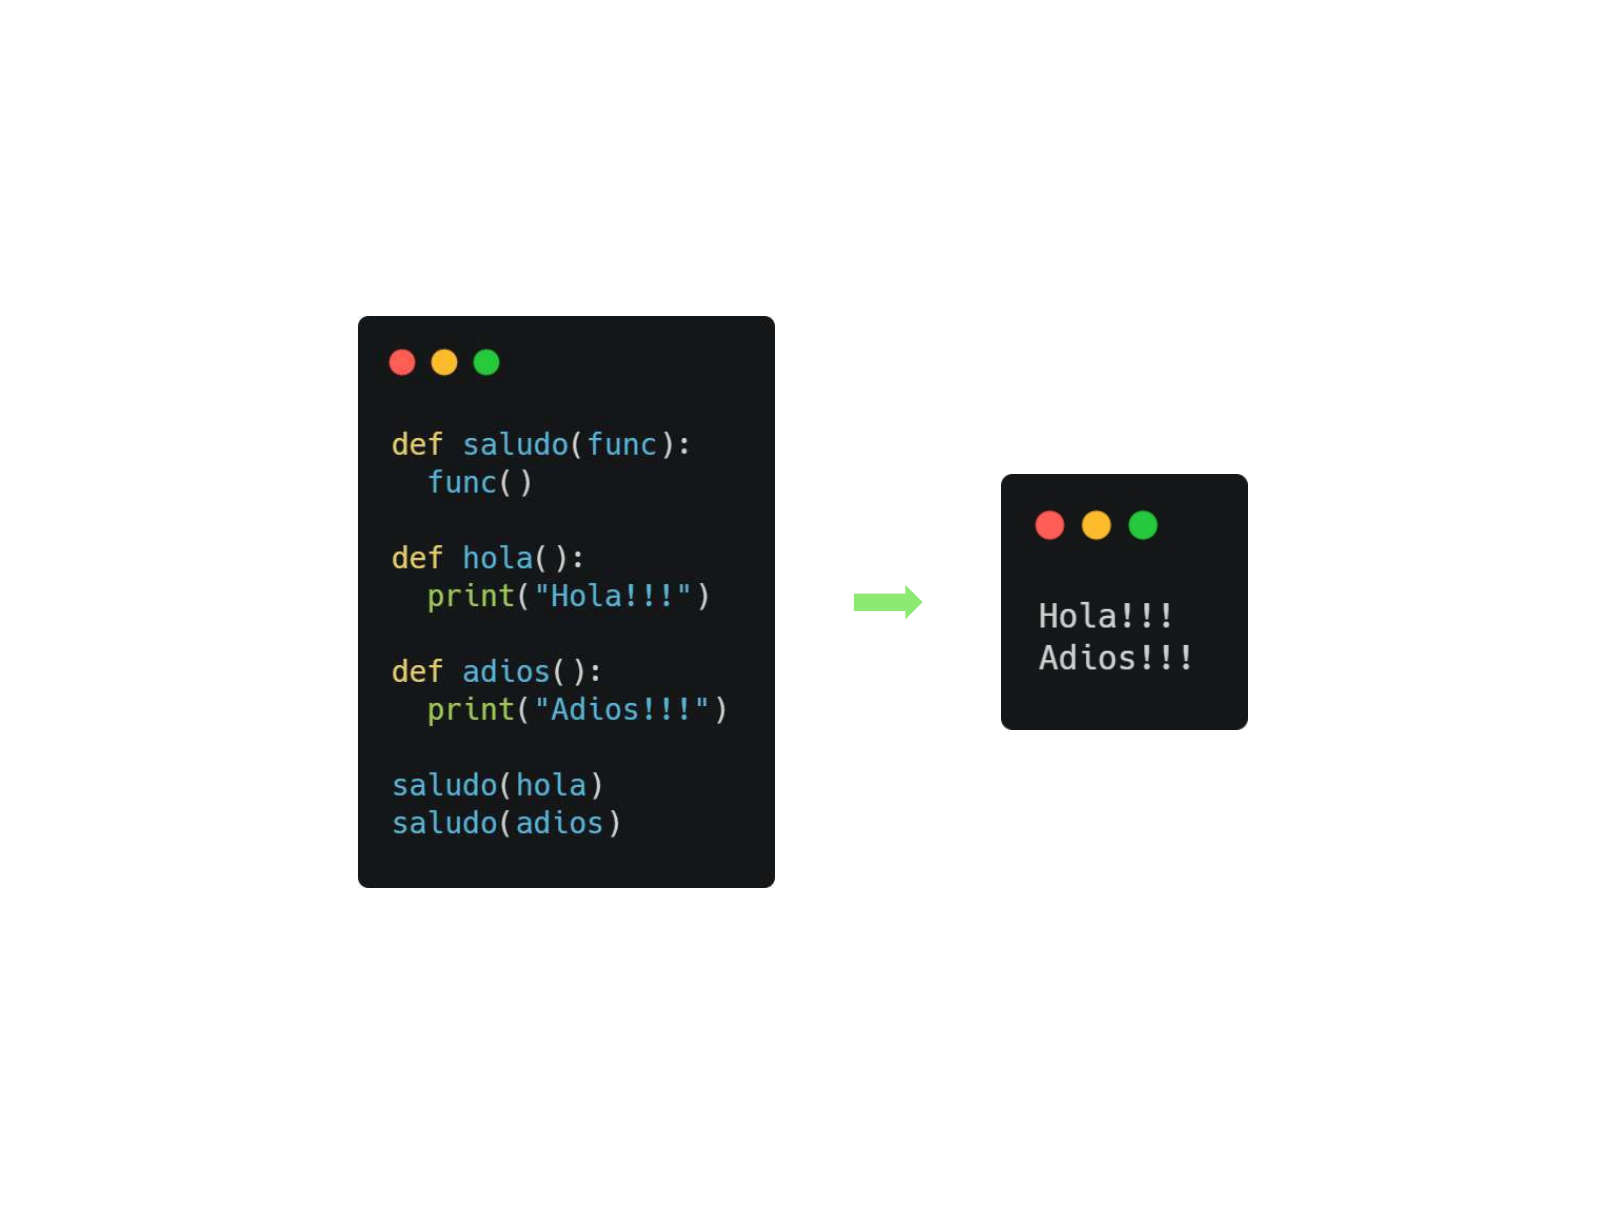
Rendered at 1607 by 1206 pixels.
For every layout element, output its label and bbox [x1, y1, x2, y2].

picture [1001, 474, 1248, 731]
picture [358, 316, 775, 889]
text_box [853, 584, 923, 620]
